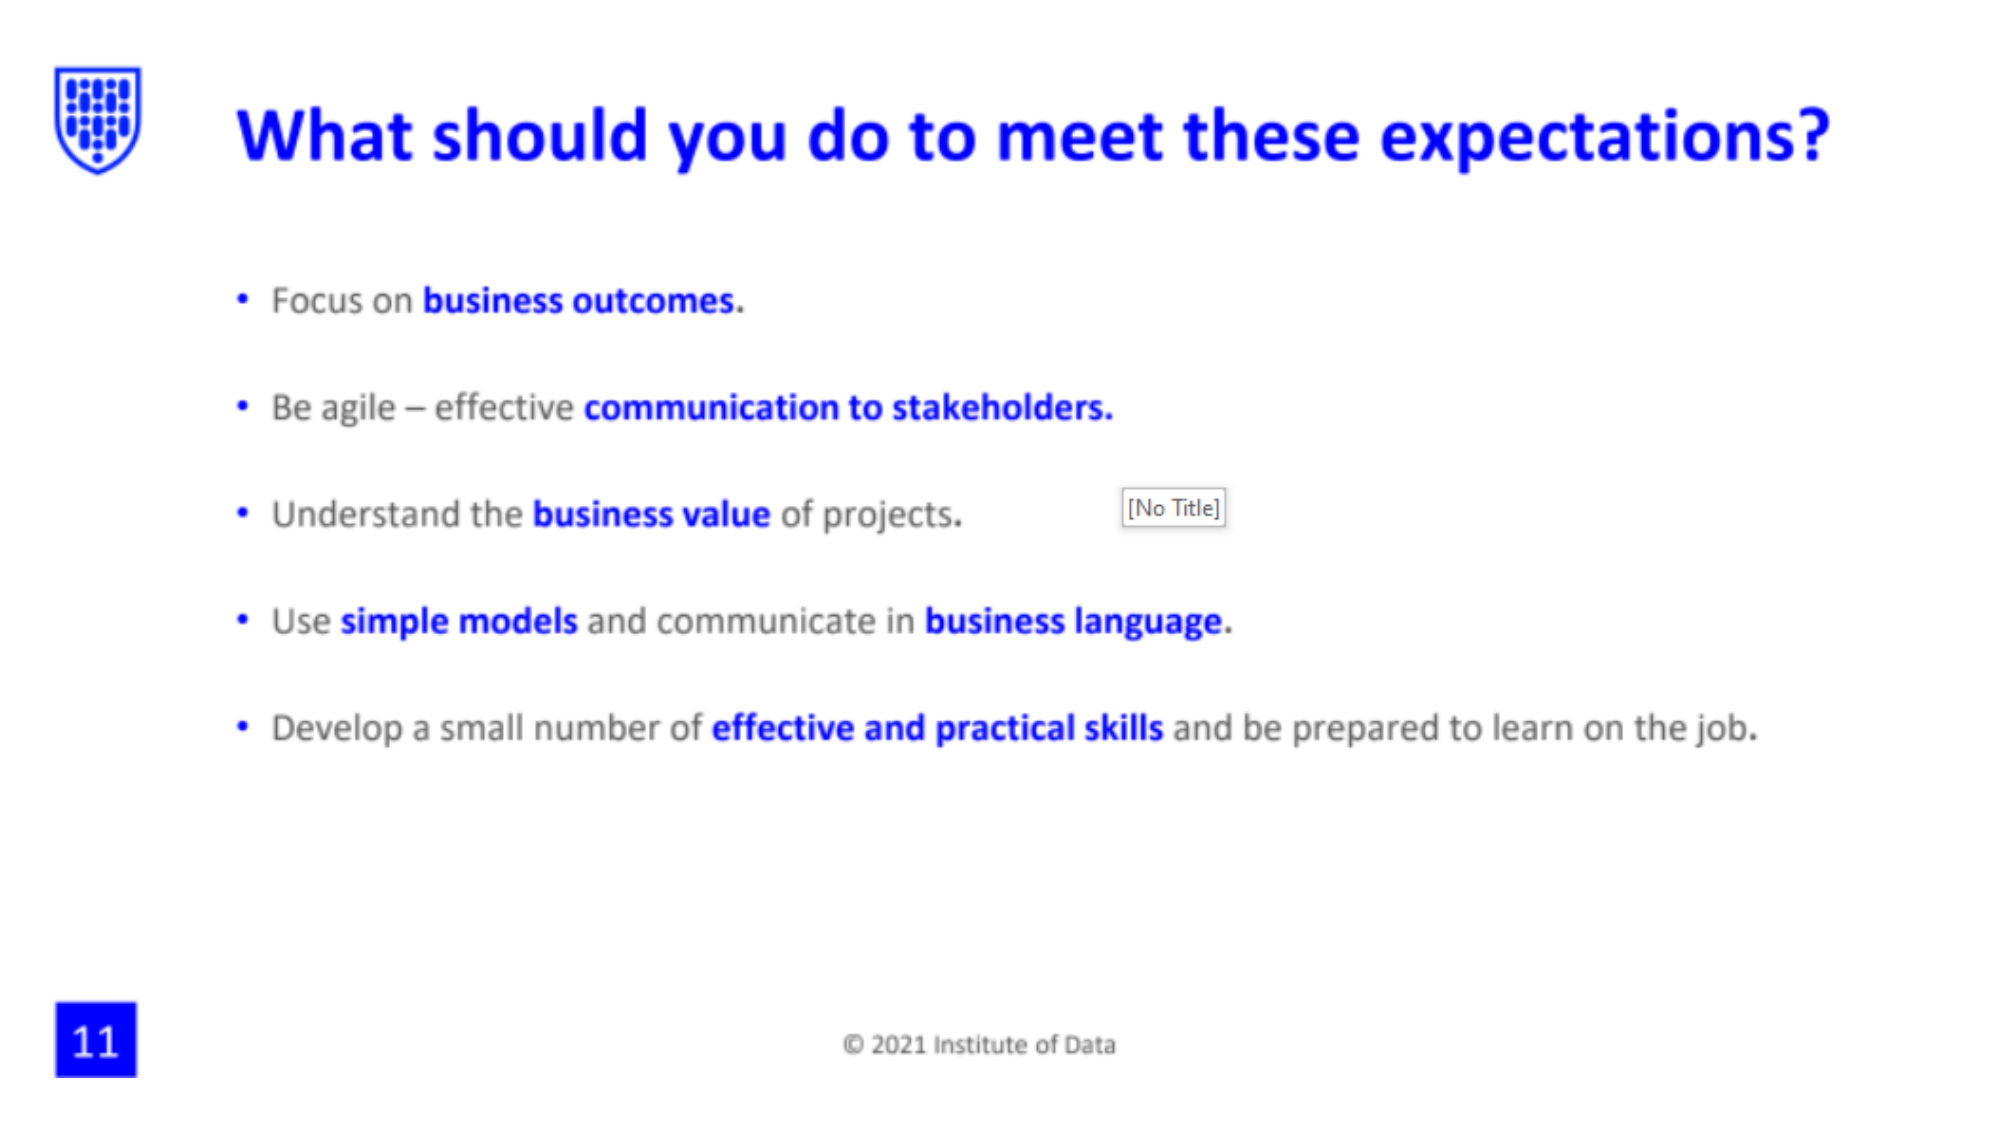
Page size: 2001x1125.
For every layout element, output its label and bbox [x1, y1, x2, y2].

picture [39, 42, 1847, 1078]
